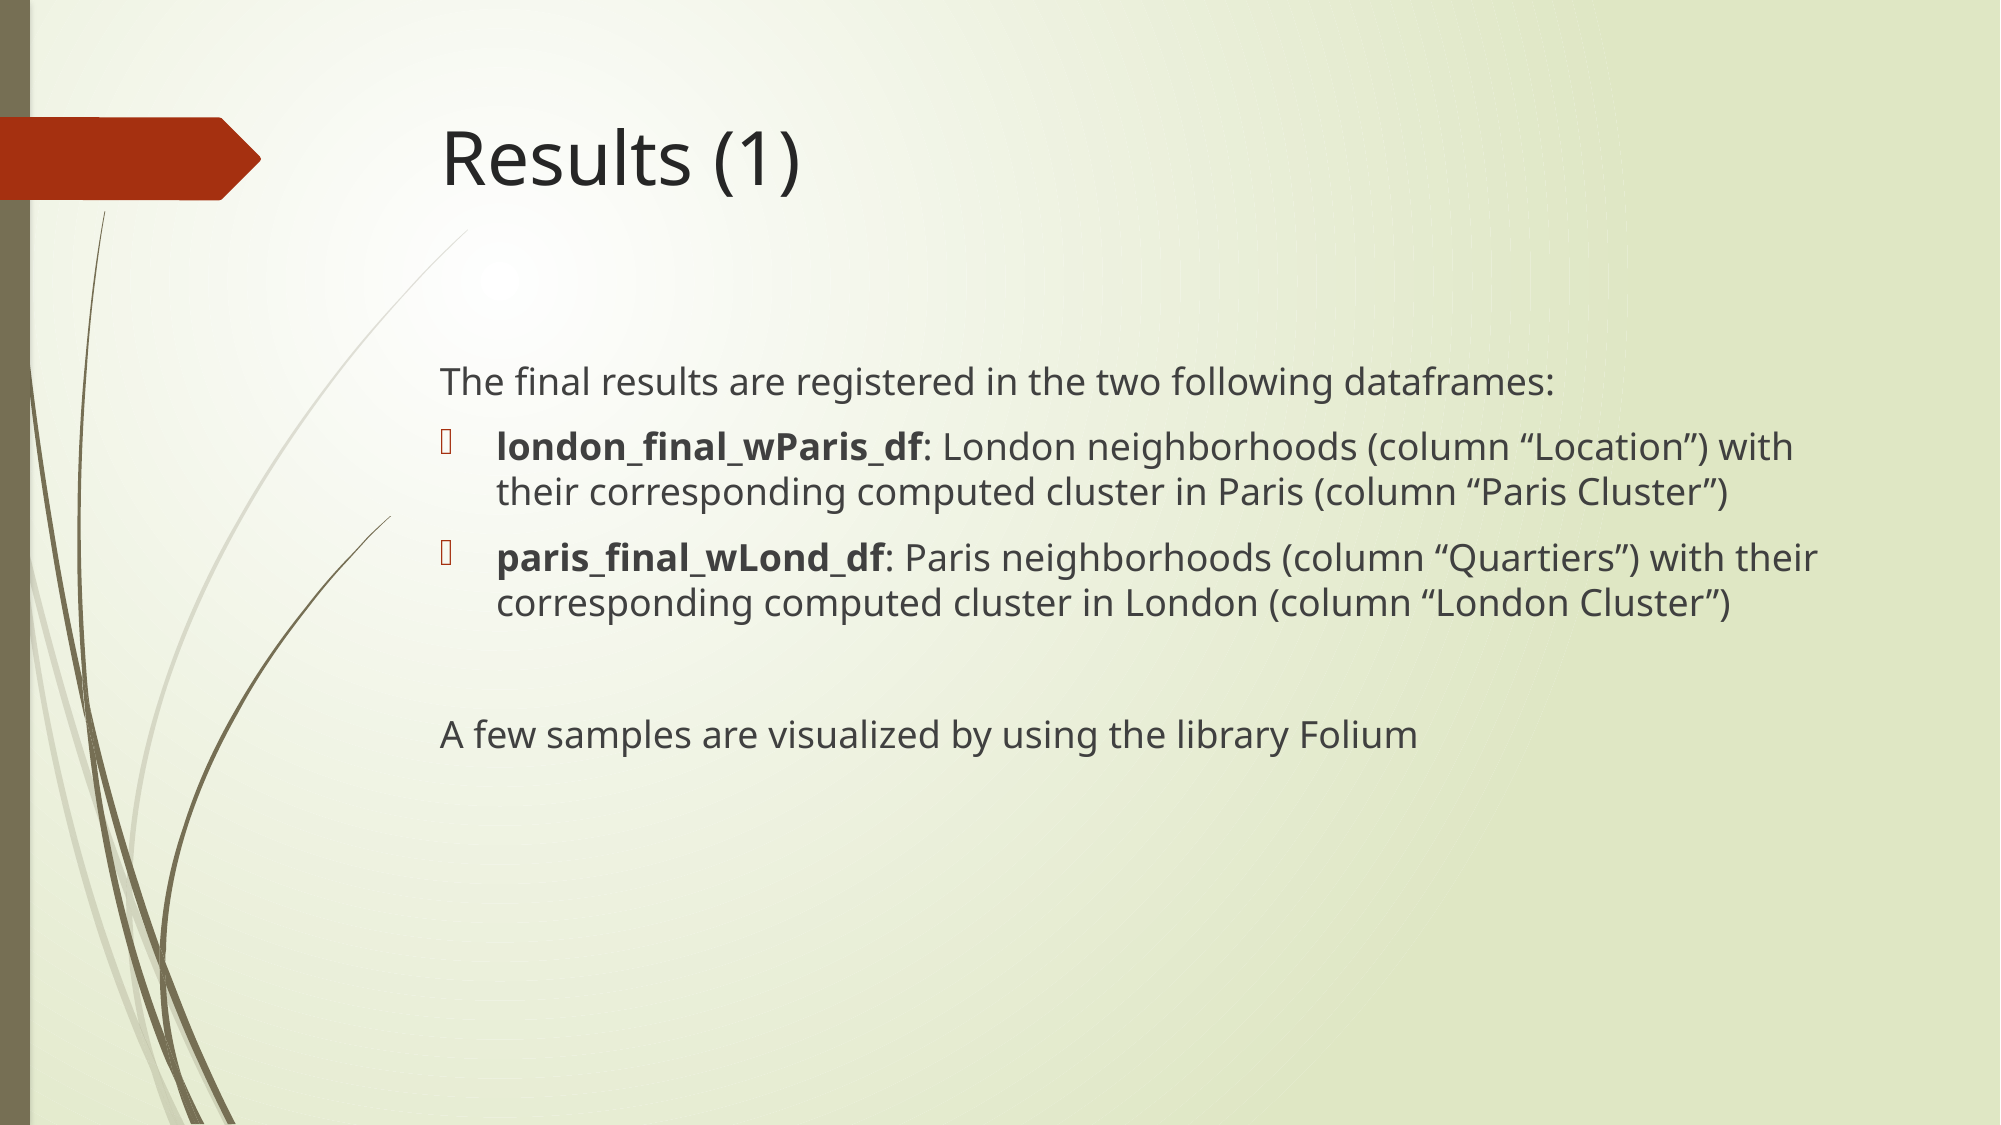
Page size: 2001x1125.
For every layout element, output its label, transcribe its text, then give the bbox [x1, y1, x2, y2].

list The final results are registered in the two following dataframes: london_final_wParis_df: London neighborhoods (column “Location”) with their corresponding computed cluster in Paris (column “Paris Cluster”) paris_final_wLond_df: Paris neighborhoods (column “Quartiers”) with their corresponding computed cluster in London (column “London Cluster”) A few samples are visualized by using the library Folium [424, 350, 1888, 970]
title Results (1) [425, 102, 1888, 313]
